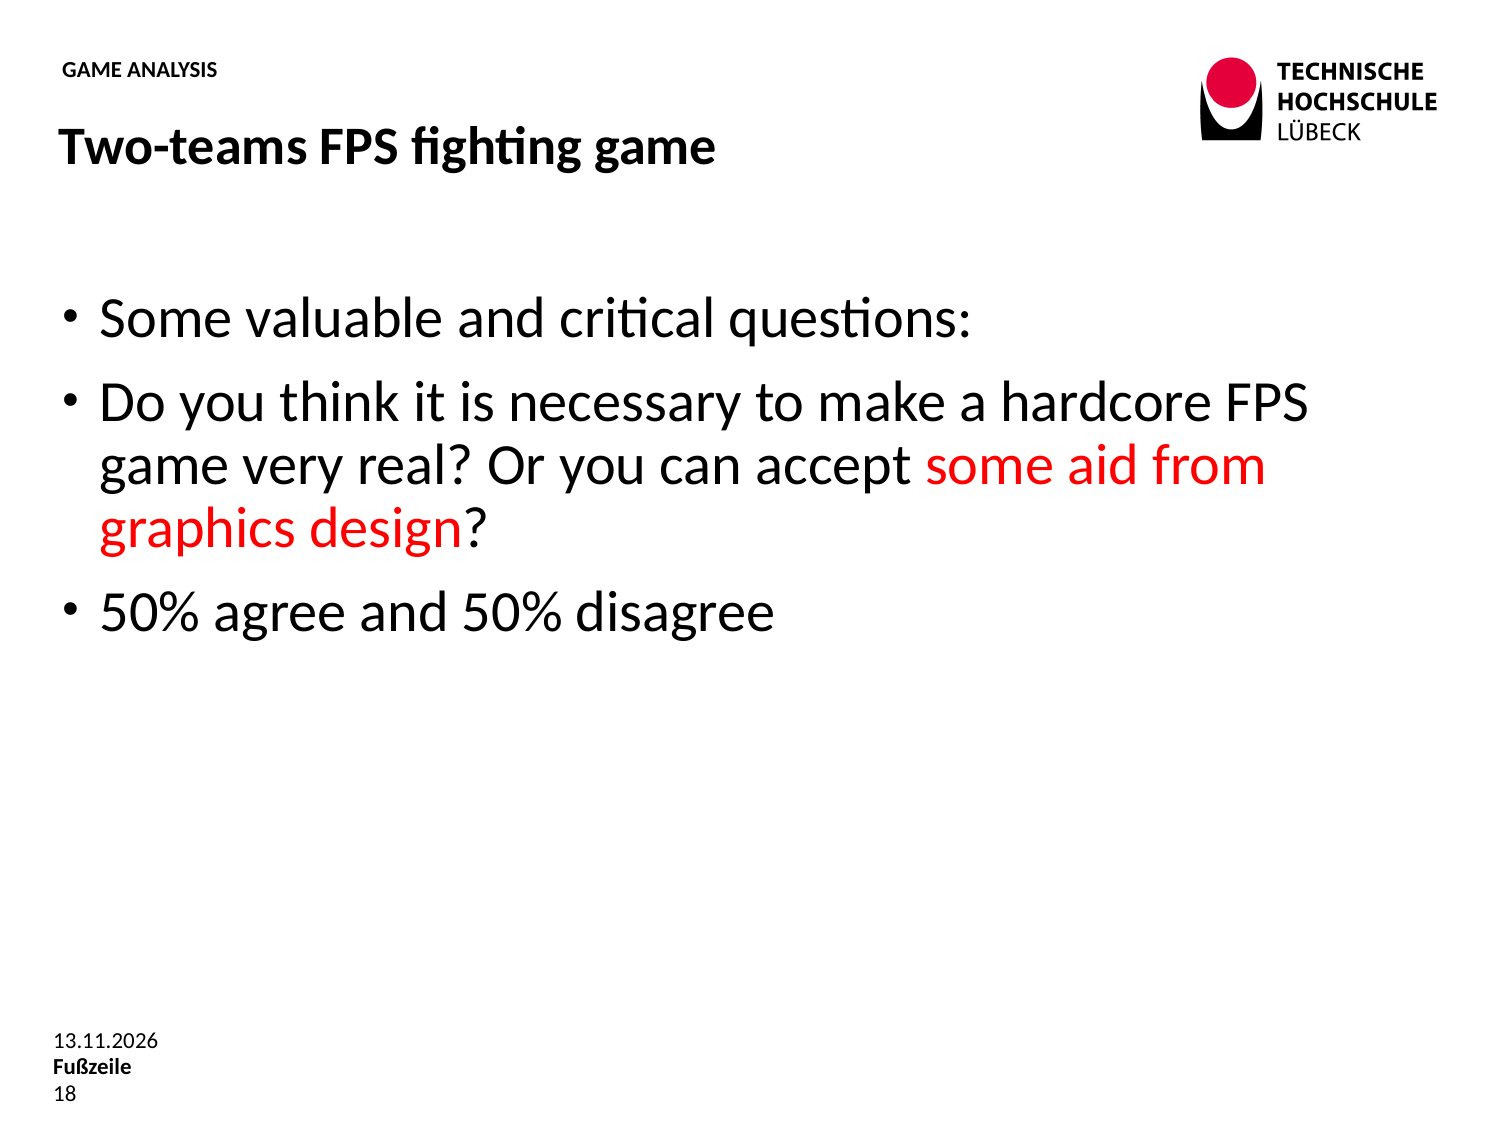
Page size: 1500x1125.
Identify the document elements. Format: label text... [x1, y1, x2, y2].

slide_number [47, 1027, 225, 1051]
slide_number 18 [47, 1081, 390, 1102]
list Two-teams FPS fighting game [47, 118, 1170, 195]
picture [1166, 23, 1471, 175]
list Some valuable and critical questions: Do you think it is necessary to make a hardcore FPS game very real? Or you can accept some aid from graphics design? 50% agree and 50% disagree [47, 279, 1456, 1006]
footer Fußzeile [47, 1051, 1457, 1081]
title GAMe analysis [47, 50, 1170, 110]
